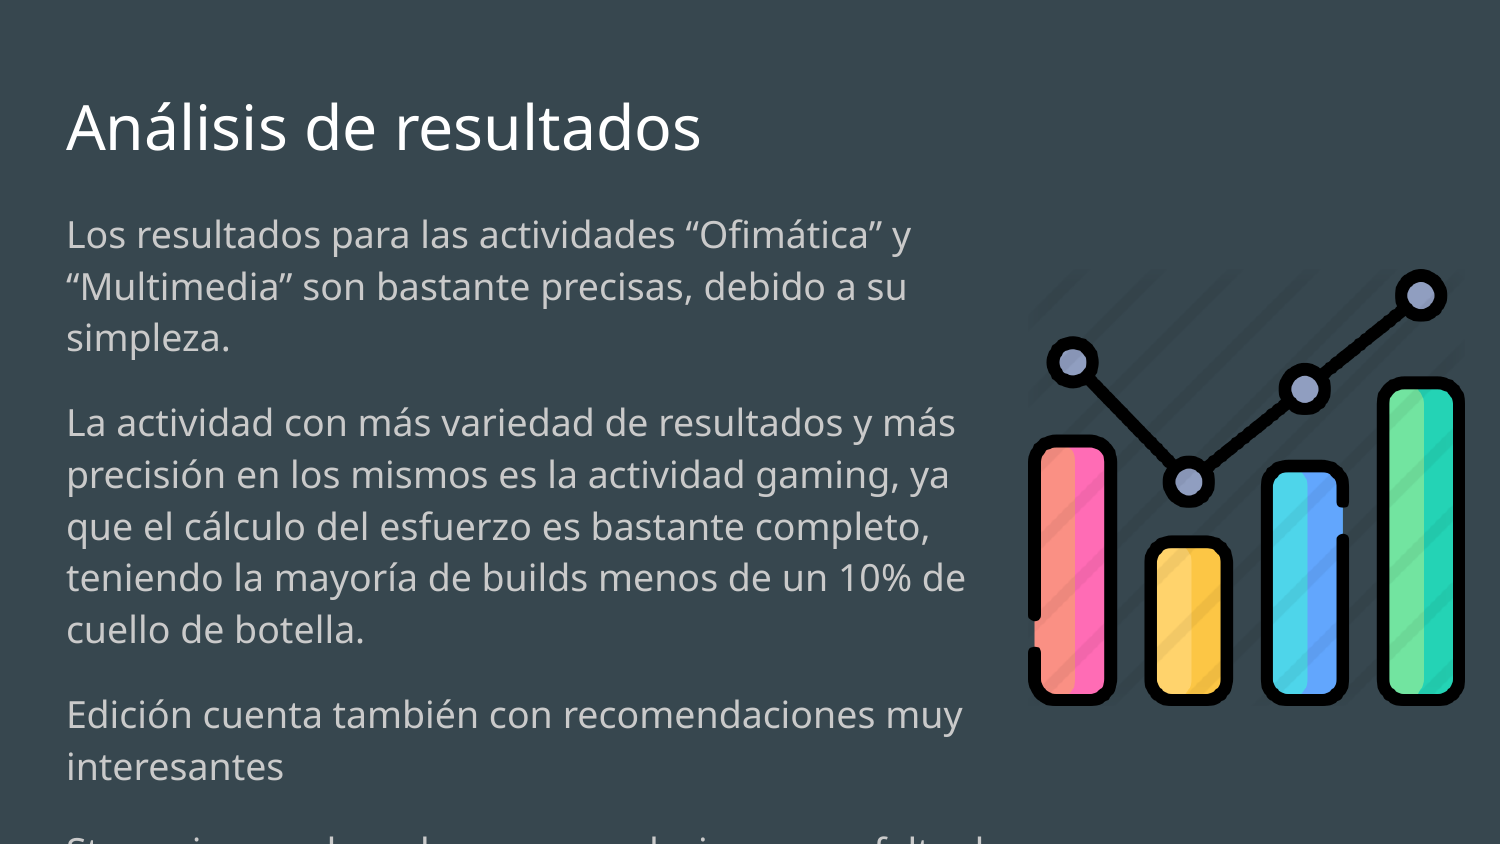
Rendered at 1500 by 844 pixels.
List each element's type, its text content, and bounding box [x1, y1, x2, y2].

title Análisis de resultados [51, 72, 1449, 167]
list Los resultados para las actividades “Ofimática” y “Multimedia” son bastante precisas, debido a su simpleza. La actividad con más variedad de resultados y más precisión en los mismos es la actividad gaming, ya que el cálculo del esfuerzo es bastante completo, teniendo la mayoría de builds menos de un 10% de cuello de botella. Edición cuenta también con recomendaciones muy interesantes Streaming no devuelve recomendaciones por falta de tiempo para dedicar a la investigación. [51, 189, 1041, 750]
picture [1028, 268, 1466, 706]
